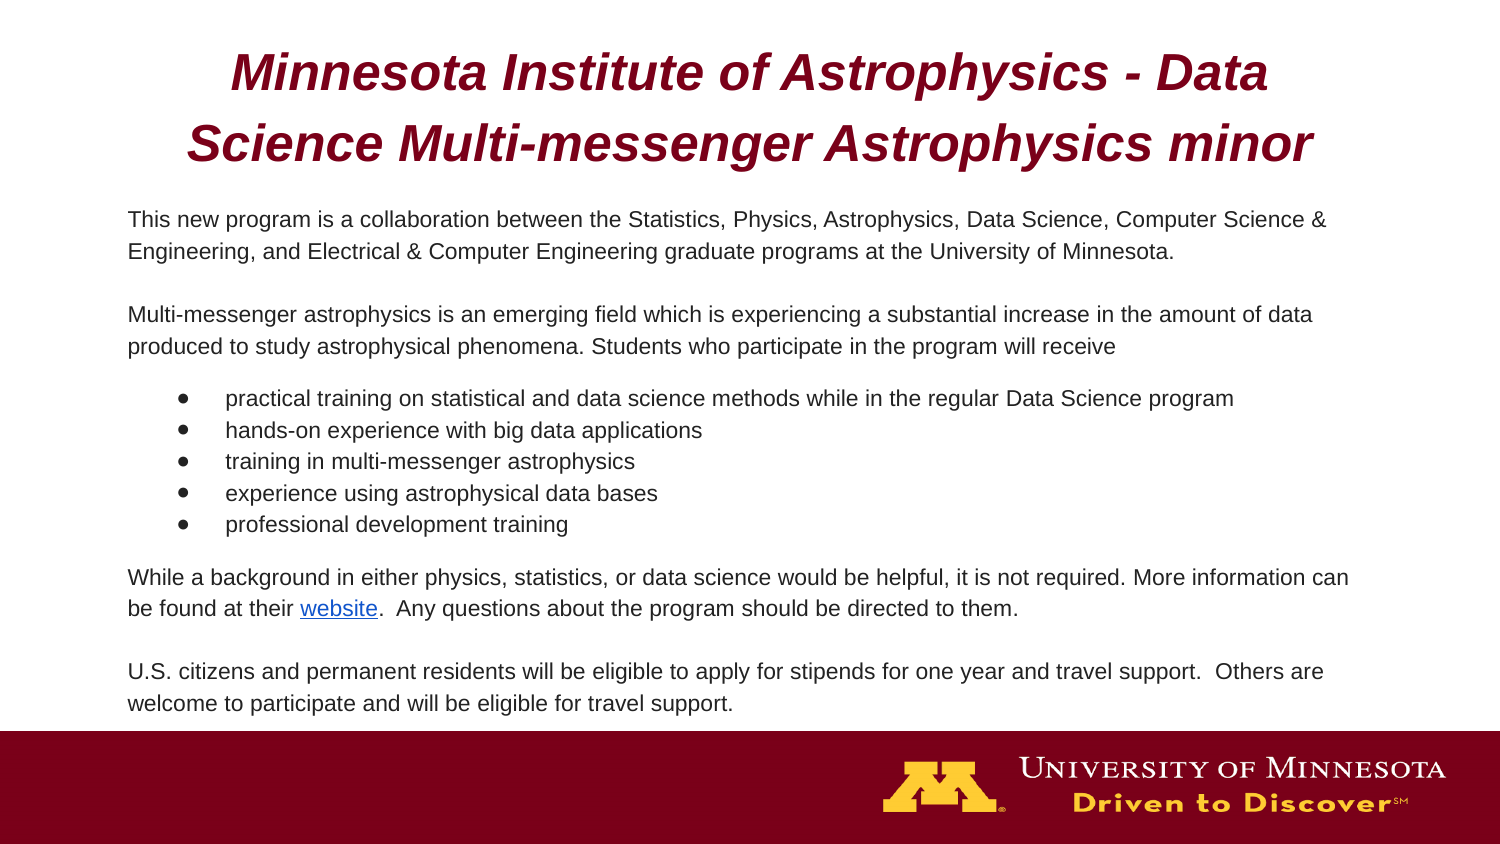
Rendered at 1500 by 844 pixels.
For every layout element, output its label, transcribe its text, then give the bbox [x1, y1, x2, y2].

picture [0, 731, 1500, 844]
title Minnesota Institute of Astrophysics - Data Science Multi-messenger Astrophysics minor [112, 30, 1388, 171]
list This new program is a collaboration between the Statistics, Physics, Astrophysics, Data Science, Computer Science & Engineering, and Electrical & Computer Engineering graduate programs at the University of Minnesota. Multi-messenger astrophysics is an emerging field which is experiencing a substantial increase in the amount of data produced to study astrophysical phenomena. Students who participate in the program will receive practical training on statistical and data science methods while in the regular Data Science program hands-on experience with big data applications training in multi-messenger astrophysics experience using astrophysical data bases professional development training While a background in either physics, statistics, or data science would be helpful, it is not required. More information can be found at their website. Any questions about the program should be directed to them. U.S. citizens and permanent residents will be eligible to apply for stipends for one year and travel support. Others are welcome to participate and will be eligible for travel support. [112, 186, 1388, 674]
